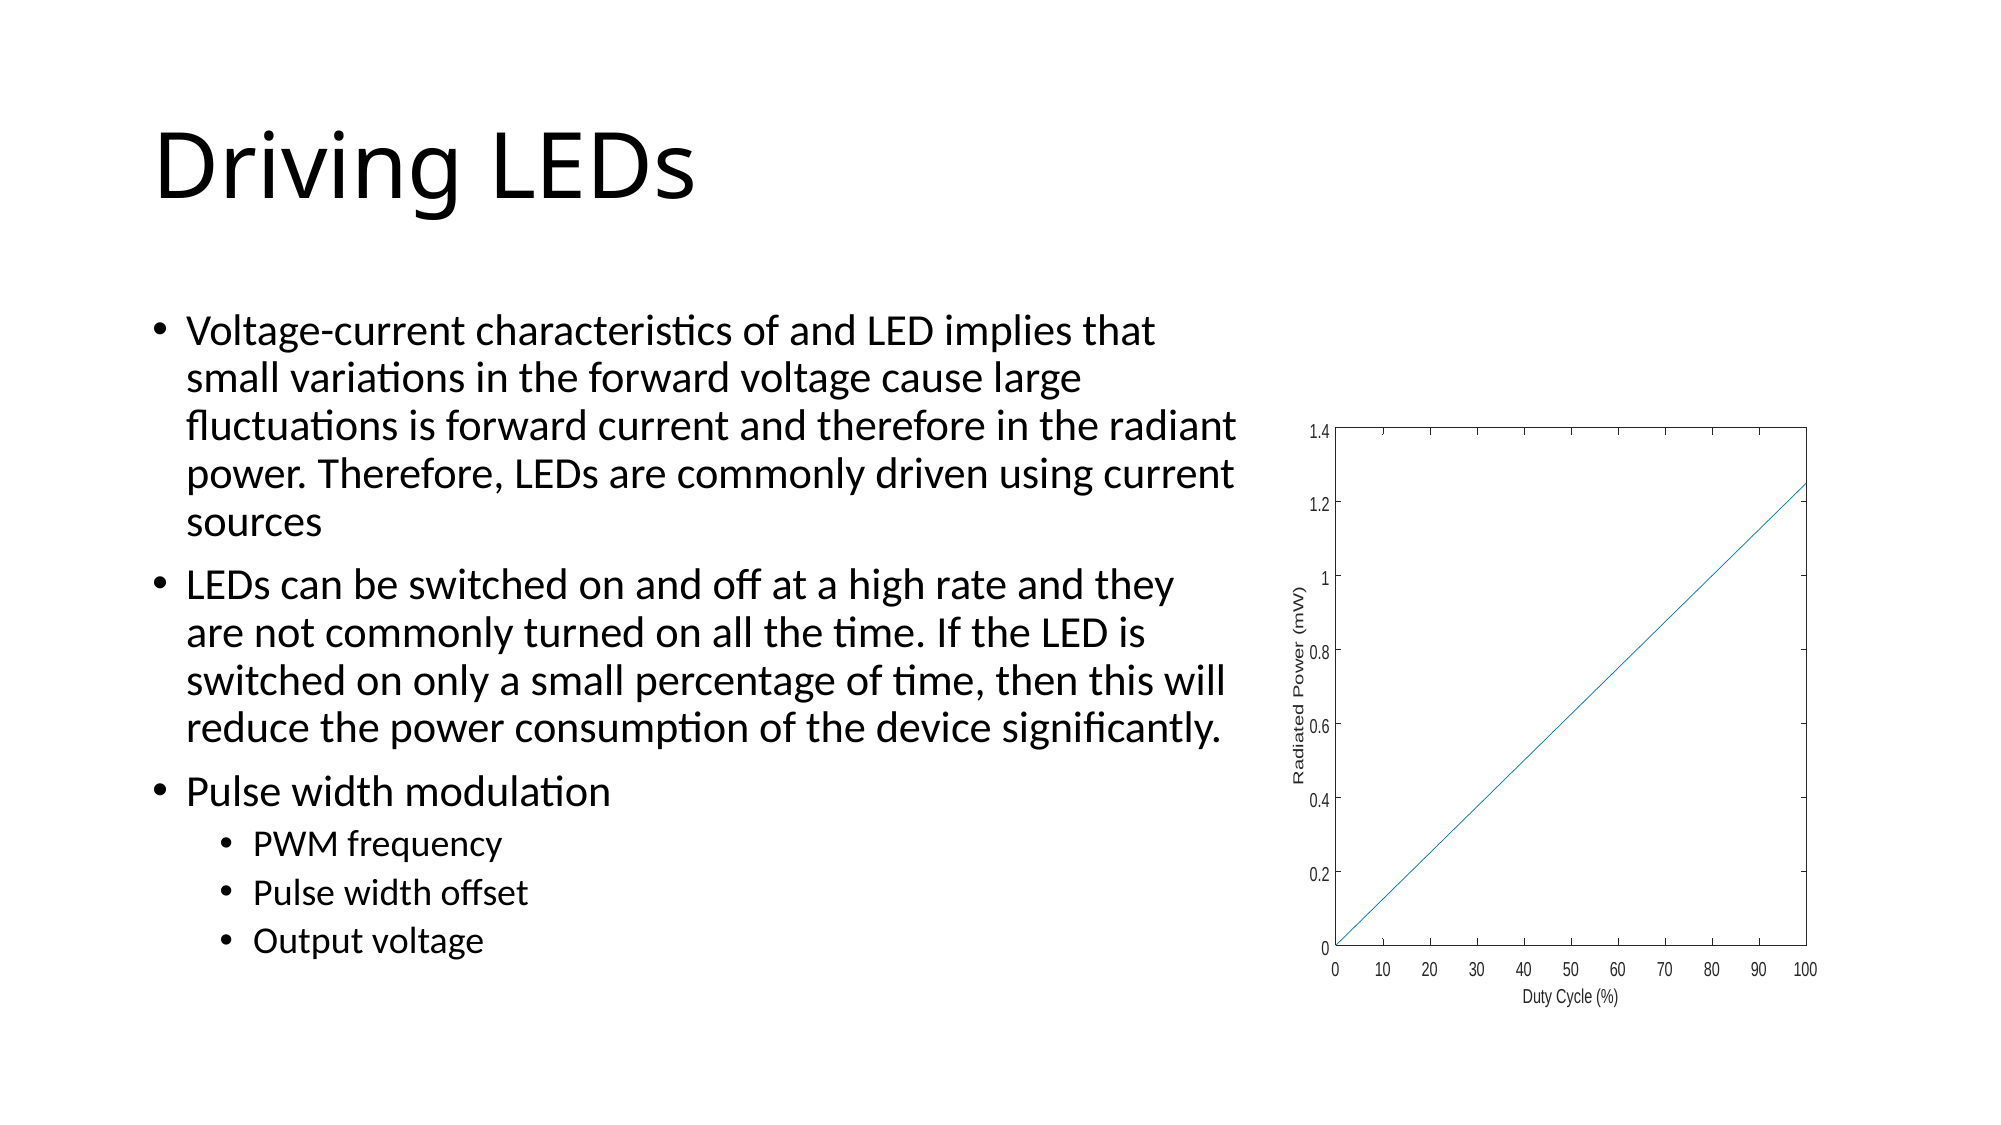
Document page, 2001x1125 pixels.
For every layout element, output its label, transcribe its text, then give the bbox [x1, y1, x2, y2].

list Voltage-current characteristics of and LED implies that small variations in the forward voltage cause large fluctuations is forward current and therefore in the radiant power. Therefore, LEDs are commonly driven using current sources LEDs can be switched on and off at a high rate and they are not commonly turned on all the time. If the LED is switched on only a small percentage of time, then this will reduce the power consumption of the device significantly. Pulse width modulation PWM frequency Pulse width offset Output voltage [137, 299, 1257, 1014]
picture [1256, 381, 1863, 1014]
title Driving LEDs [137, 59, 1863, 278]
